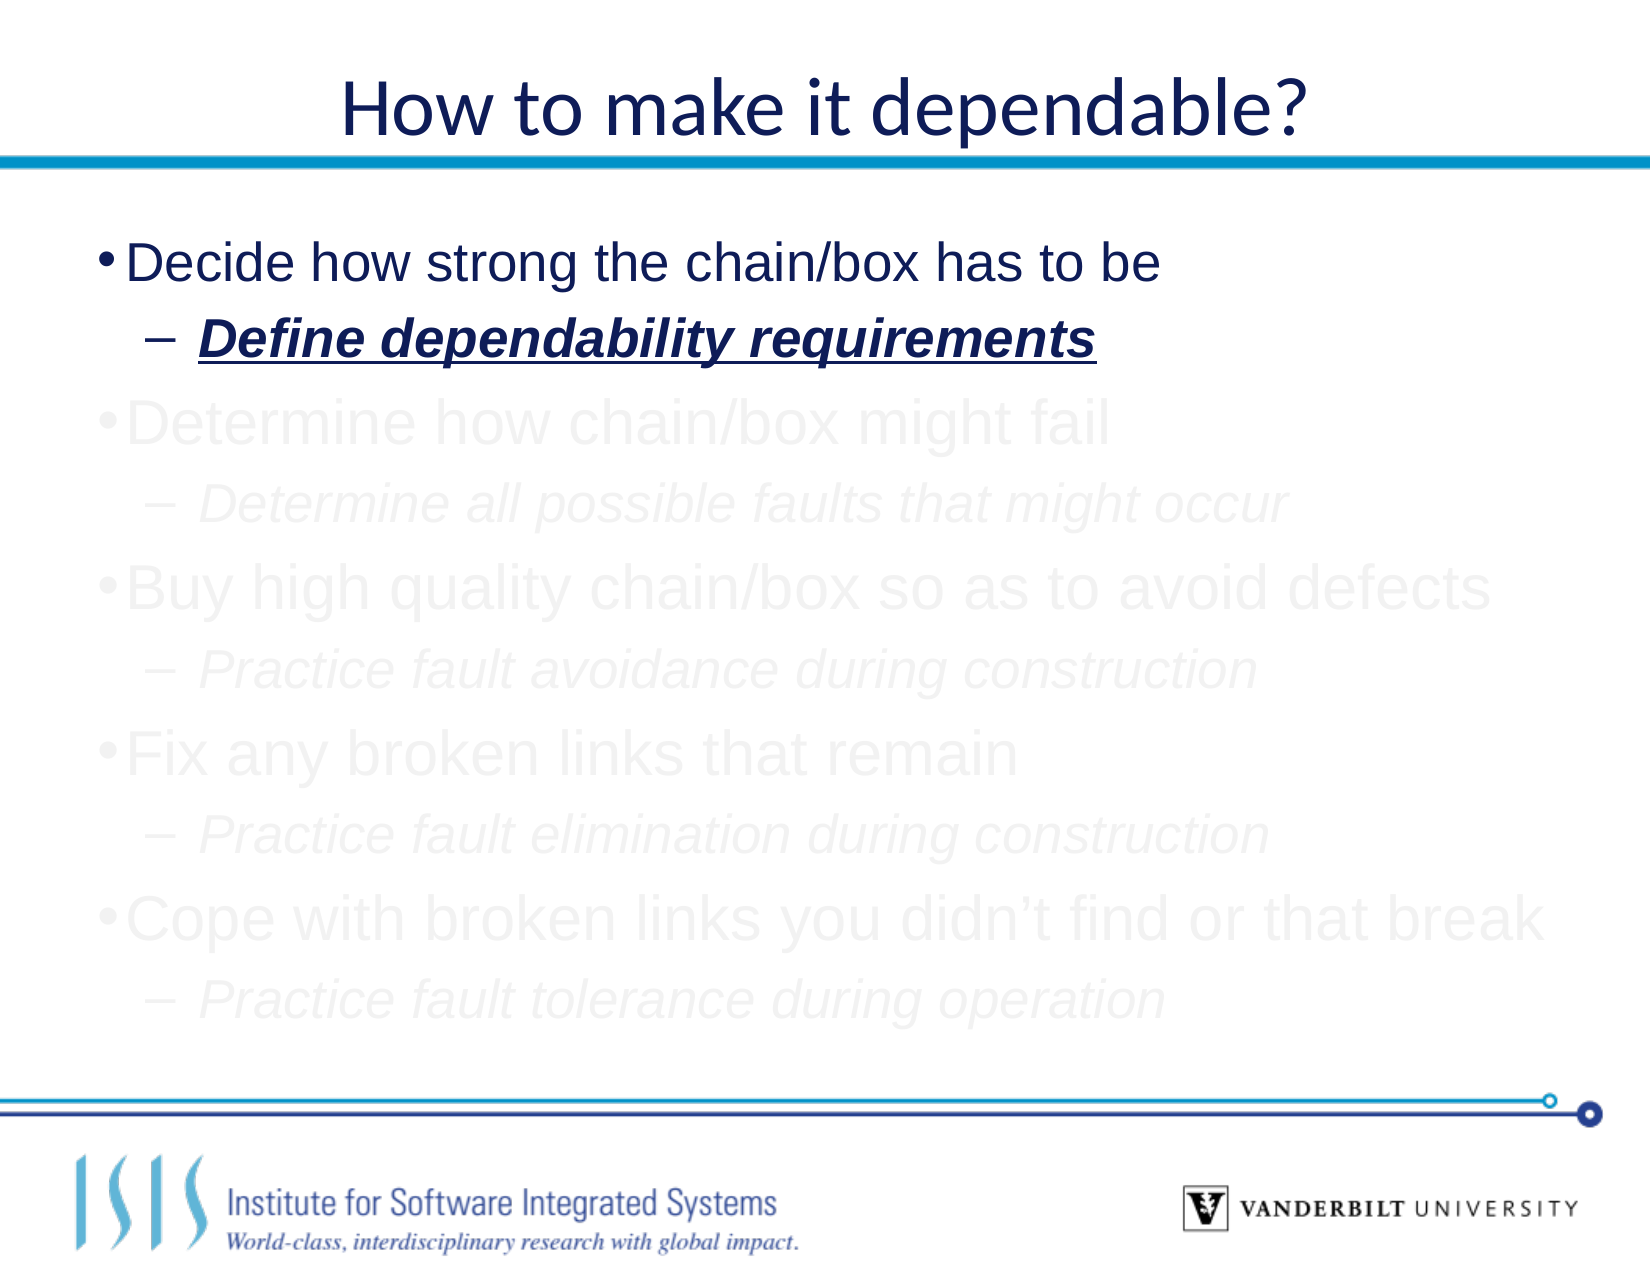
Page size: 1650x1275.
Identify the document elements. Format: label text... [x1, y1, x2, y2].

title How to make it dependable? [82, 0, 1568, 209]
list Decide how strong the chain/box has to be Define dependability requirements Determine how chain/box might fail Determine all possible faults that might occur Buy high quality chain/box so as to avoid defects Practice fault avoidance during construction Fix any broken links that remain Practice fault elimination during construction Cope with broken links you didn’t find or that break Practice fault tolerance during operation [82, 218, 1568, 1061]
